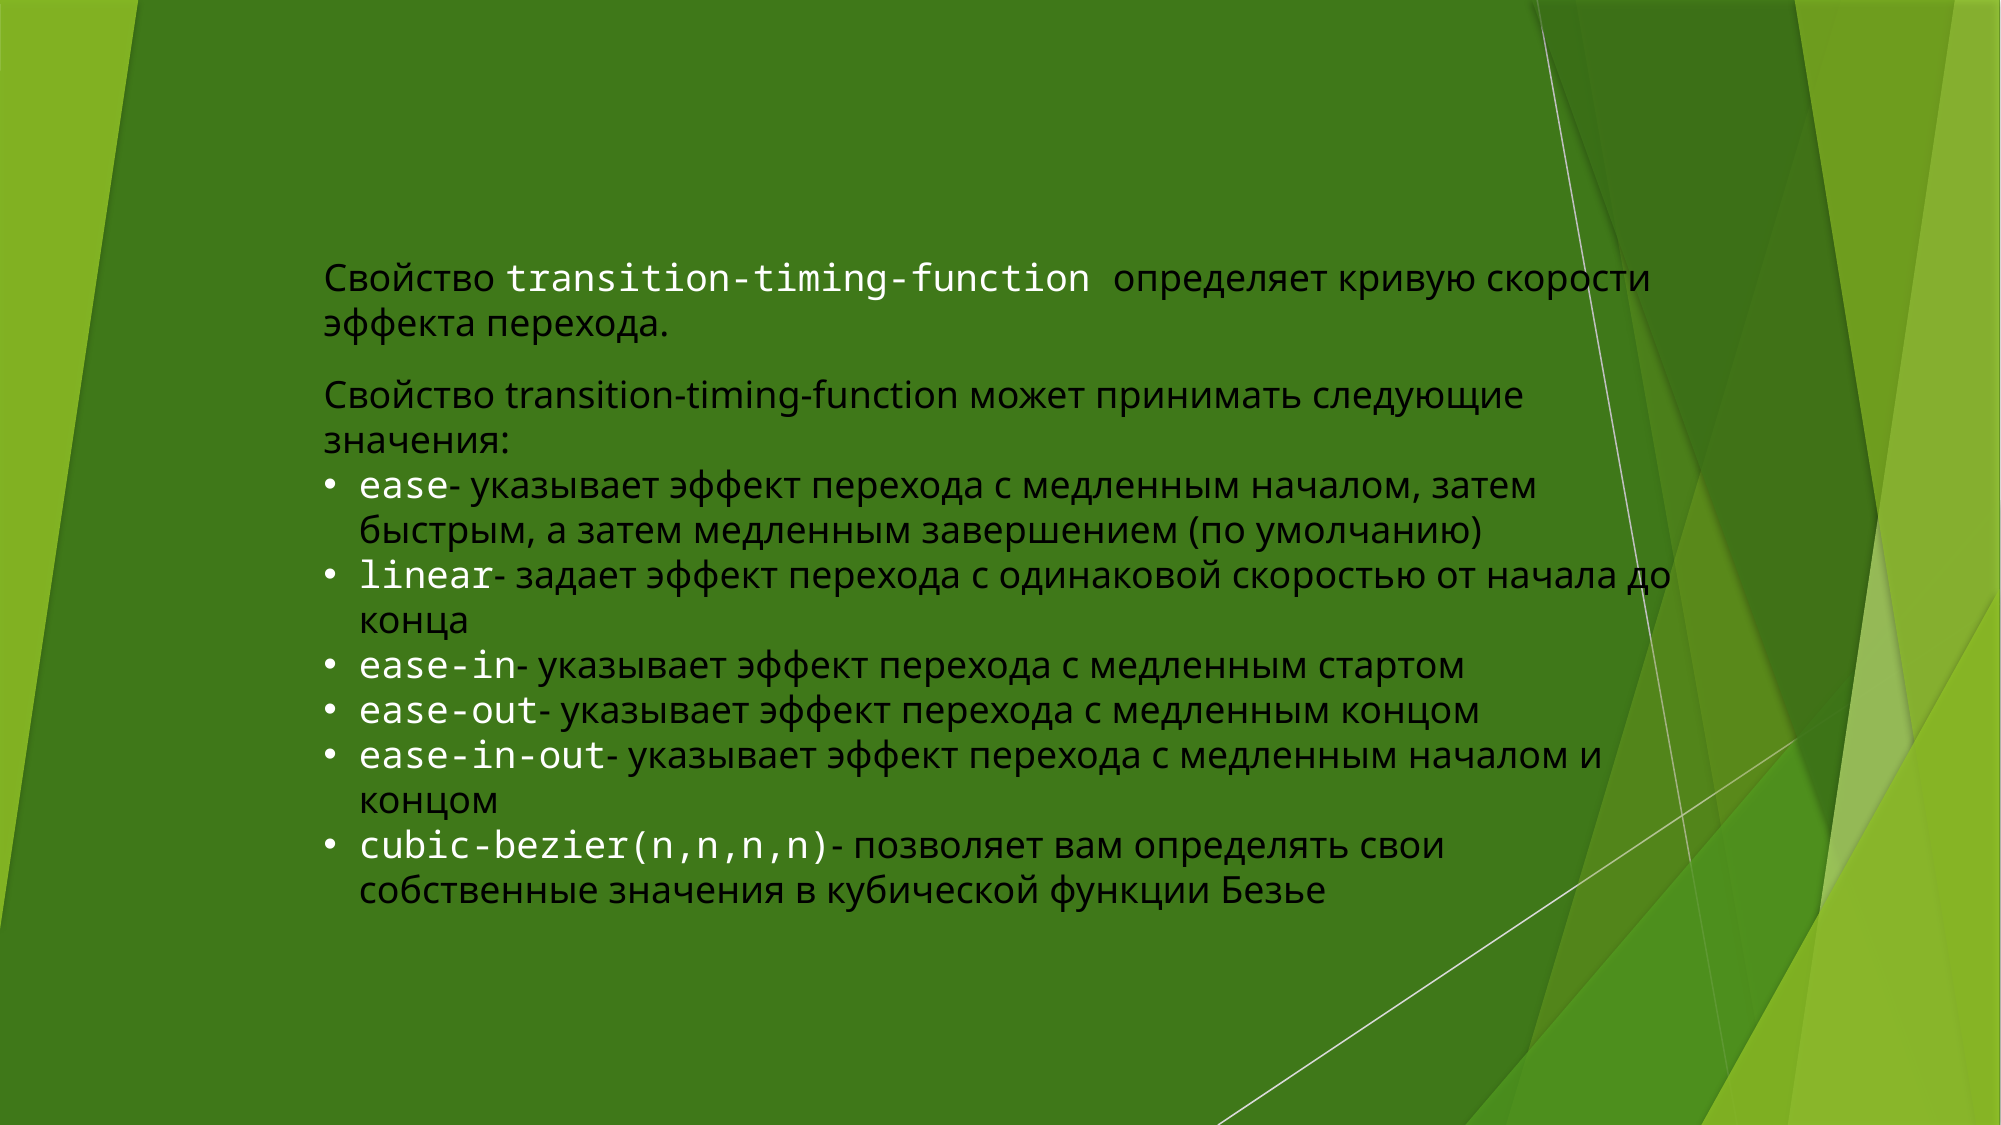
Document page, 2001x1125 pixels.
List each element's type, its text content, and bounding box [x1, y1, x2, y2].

text_box Свойство transition-timing-function определяет кривую скорости эффекта перехода. Свойство transition-timing-function может принимать следующие значения: ease- указывает эффект перехода с медленным началом, затем быстрым, а затем медленным завершением (по умолчанию) linear- задает эффект перехода с одинаковой скоростью от начала до конца ease-in- указывает эффект перехода с медленным стартом ease-out- указывает эффект перехода с медленным концом ease-in-out- указывает эффект перехода с медленным началом и концом cubic-bezier(n,n,n,n)- позволяет вам определять свои собственные значения в кубической функции Безье [308, 146, 1690, 999]
